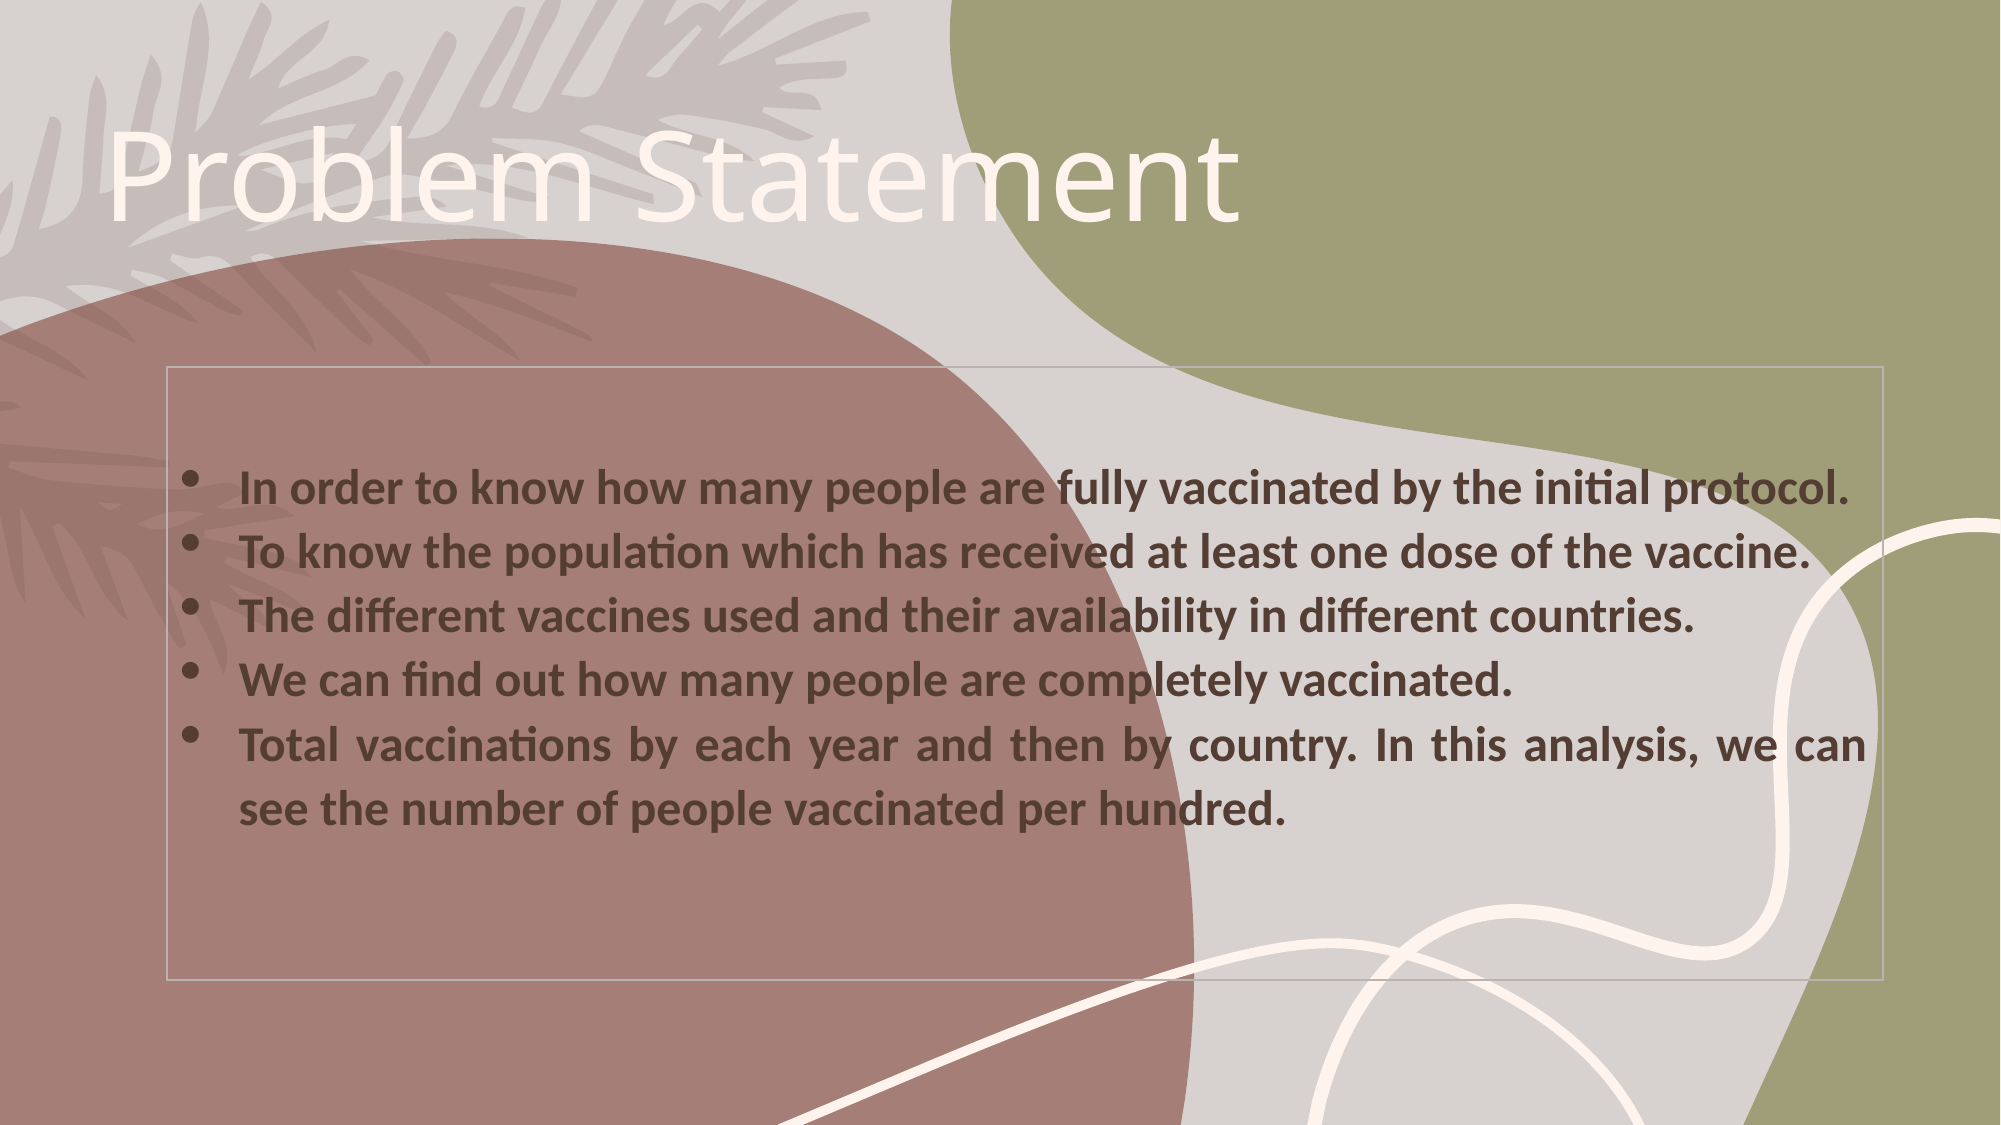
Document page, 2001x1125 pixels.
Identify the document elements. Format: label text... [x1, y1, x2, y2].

title Problem Statement [87, 39, 1318, 256]
text_box In order to know how many people are fully vaccinated by the initial protocol. To know the population which has received at least one dose of the vaccine. The different vaccines used and their availability in different countries. We can find out how many people are completely vaccinated. Total vaccinations by each year and then by country. In this analysis, we can see the number of people vaccinated per hundred. [166, 366, 1884, 981]
